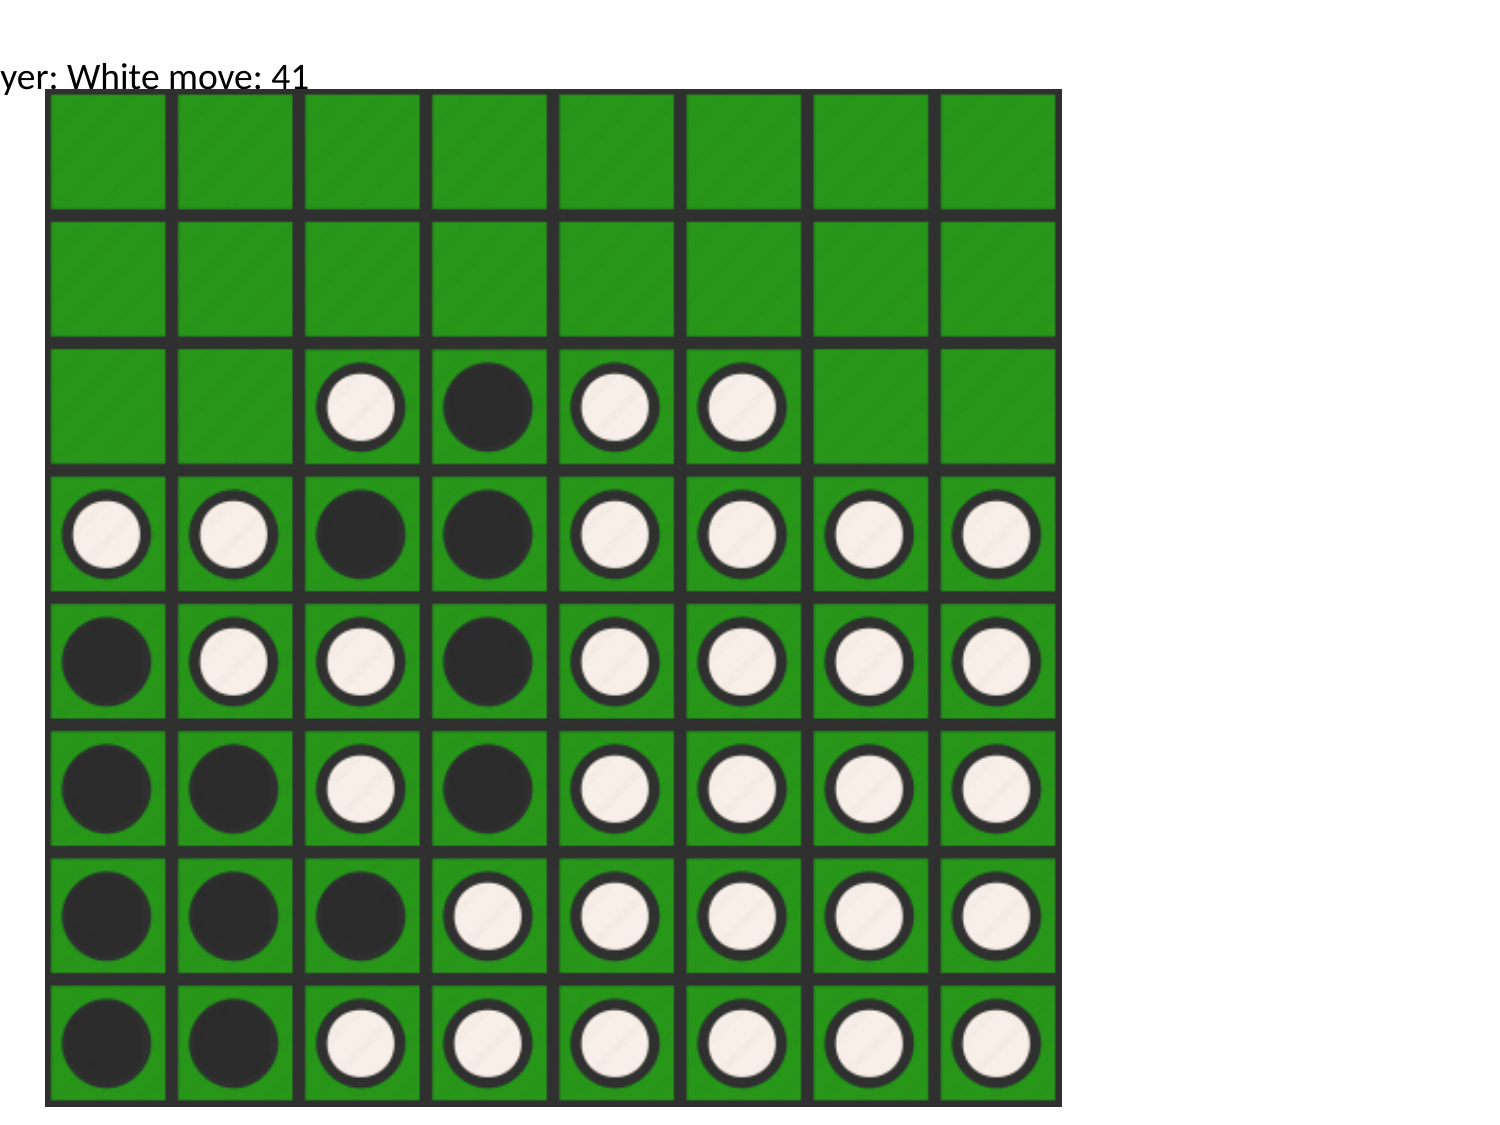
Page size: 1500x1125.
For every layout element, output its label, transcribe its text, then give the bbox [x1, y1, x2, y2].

text_box turn: 40 player: White move: 41 [0, 44, 325, 105]
picture [44, 89, 1062, 1107]
